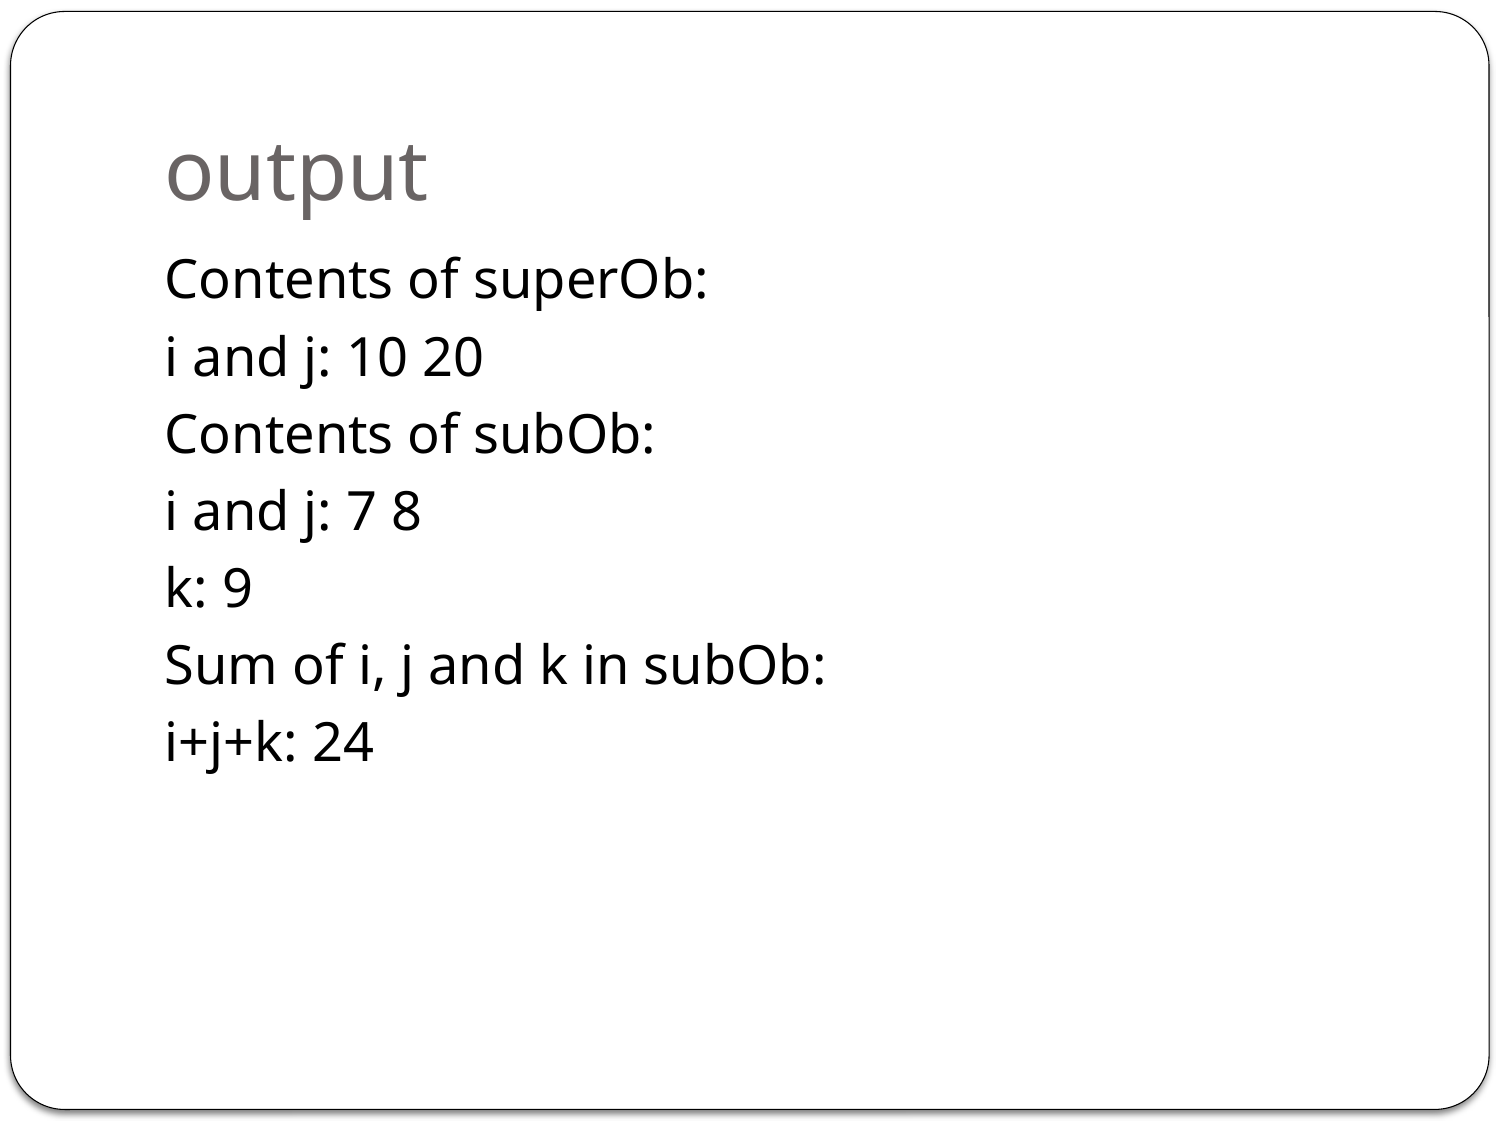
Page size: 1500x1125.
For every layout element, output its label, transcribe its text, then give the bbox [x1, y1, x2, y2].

list Contents of superOb: i and j: 10 20 Contents of subOb: i and j: 7 8 k: 9 Sum of i, j and k in subOb: i+j+k: 24 [150, 237, 1425, 988]
title output [150, 45, 1425, 233]
